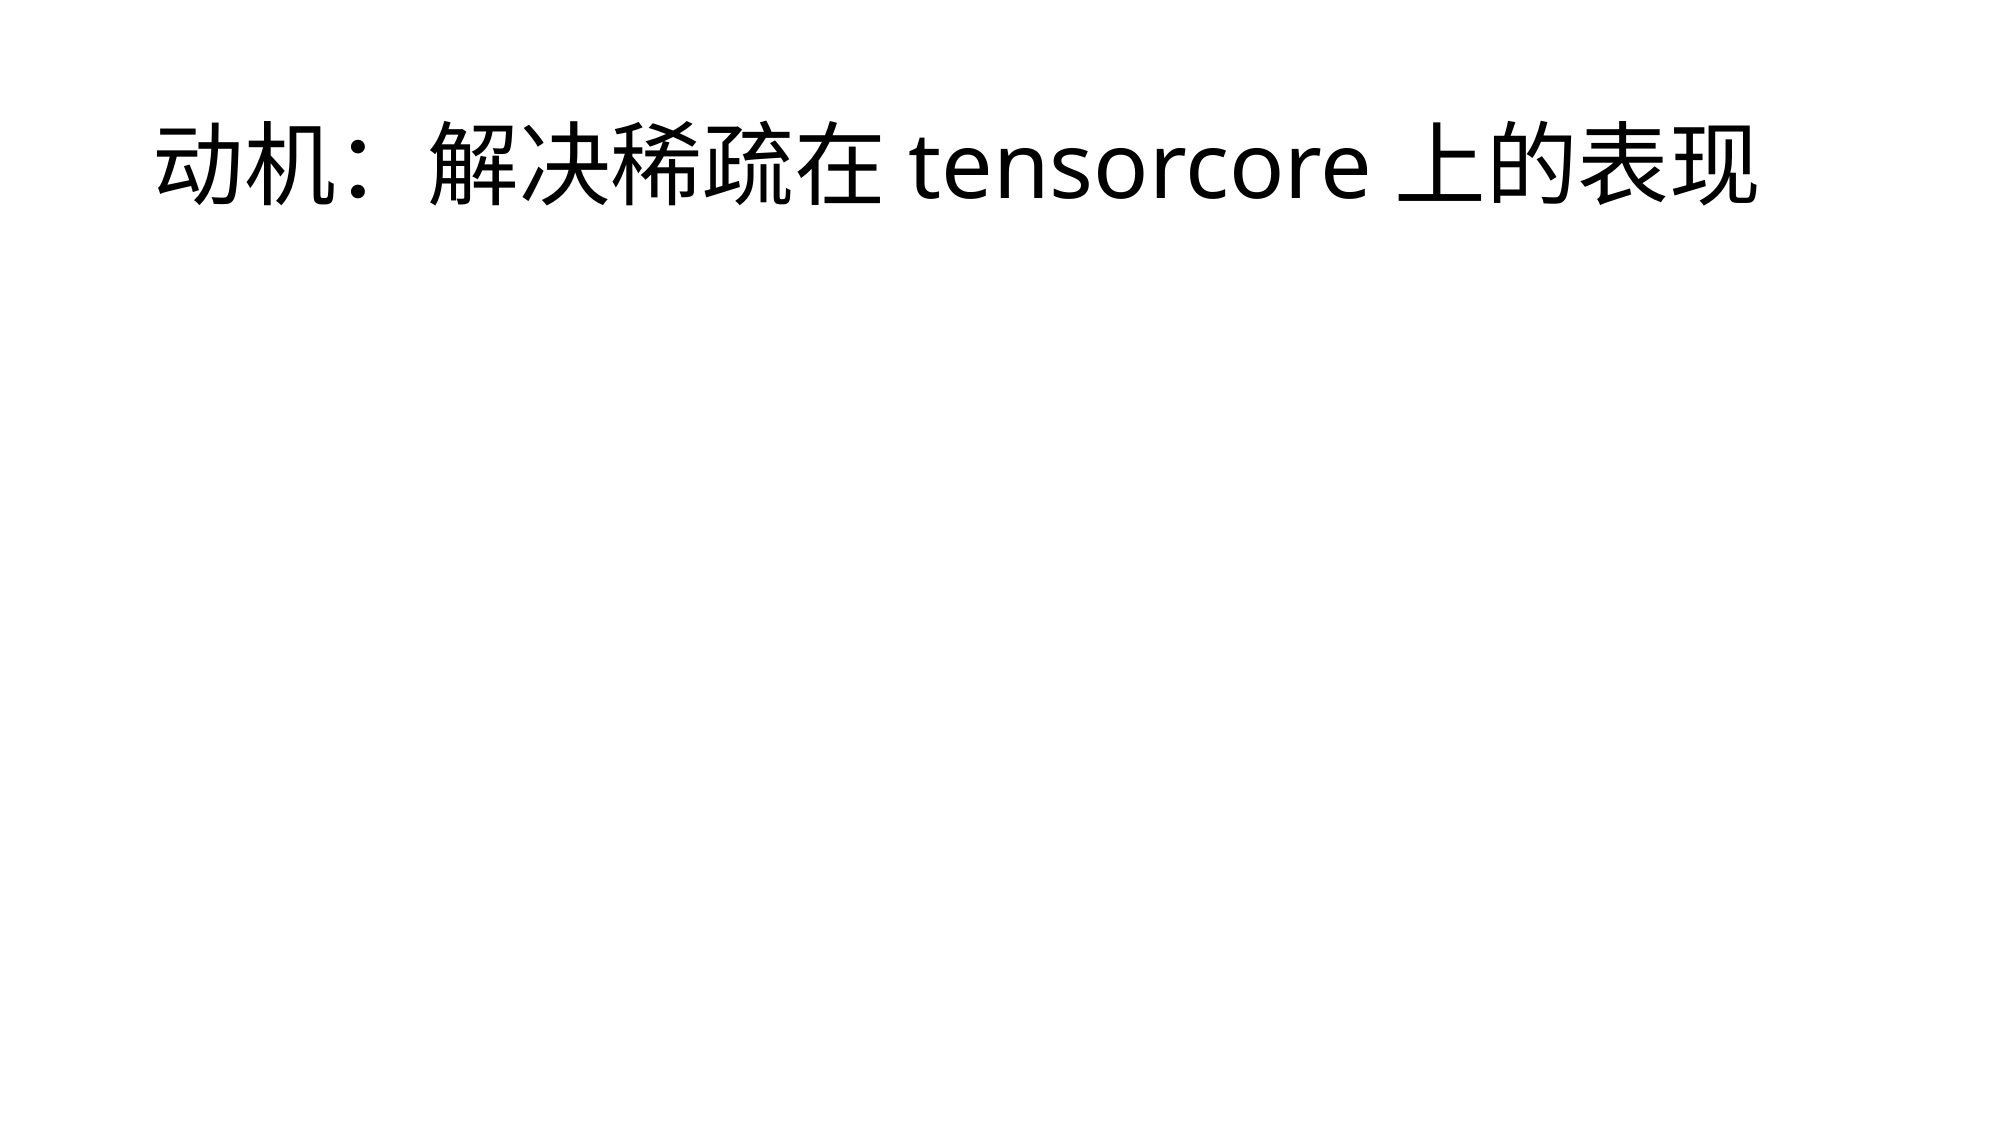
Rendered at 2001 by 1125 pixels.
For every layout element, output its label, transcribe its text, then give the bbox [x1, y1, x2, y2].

title 动机：解决稀疏在tensorcore上的表现 [137, 59, 1863, 278]
